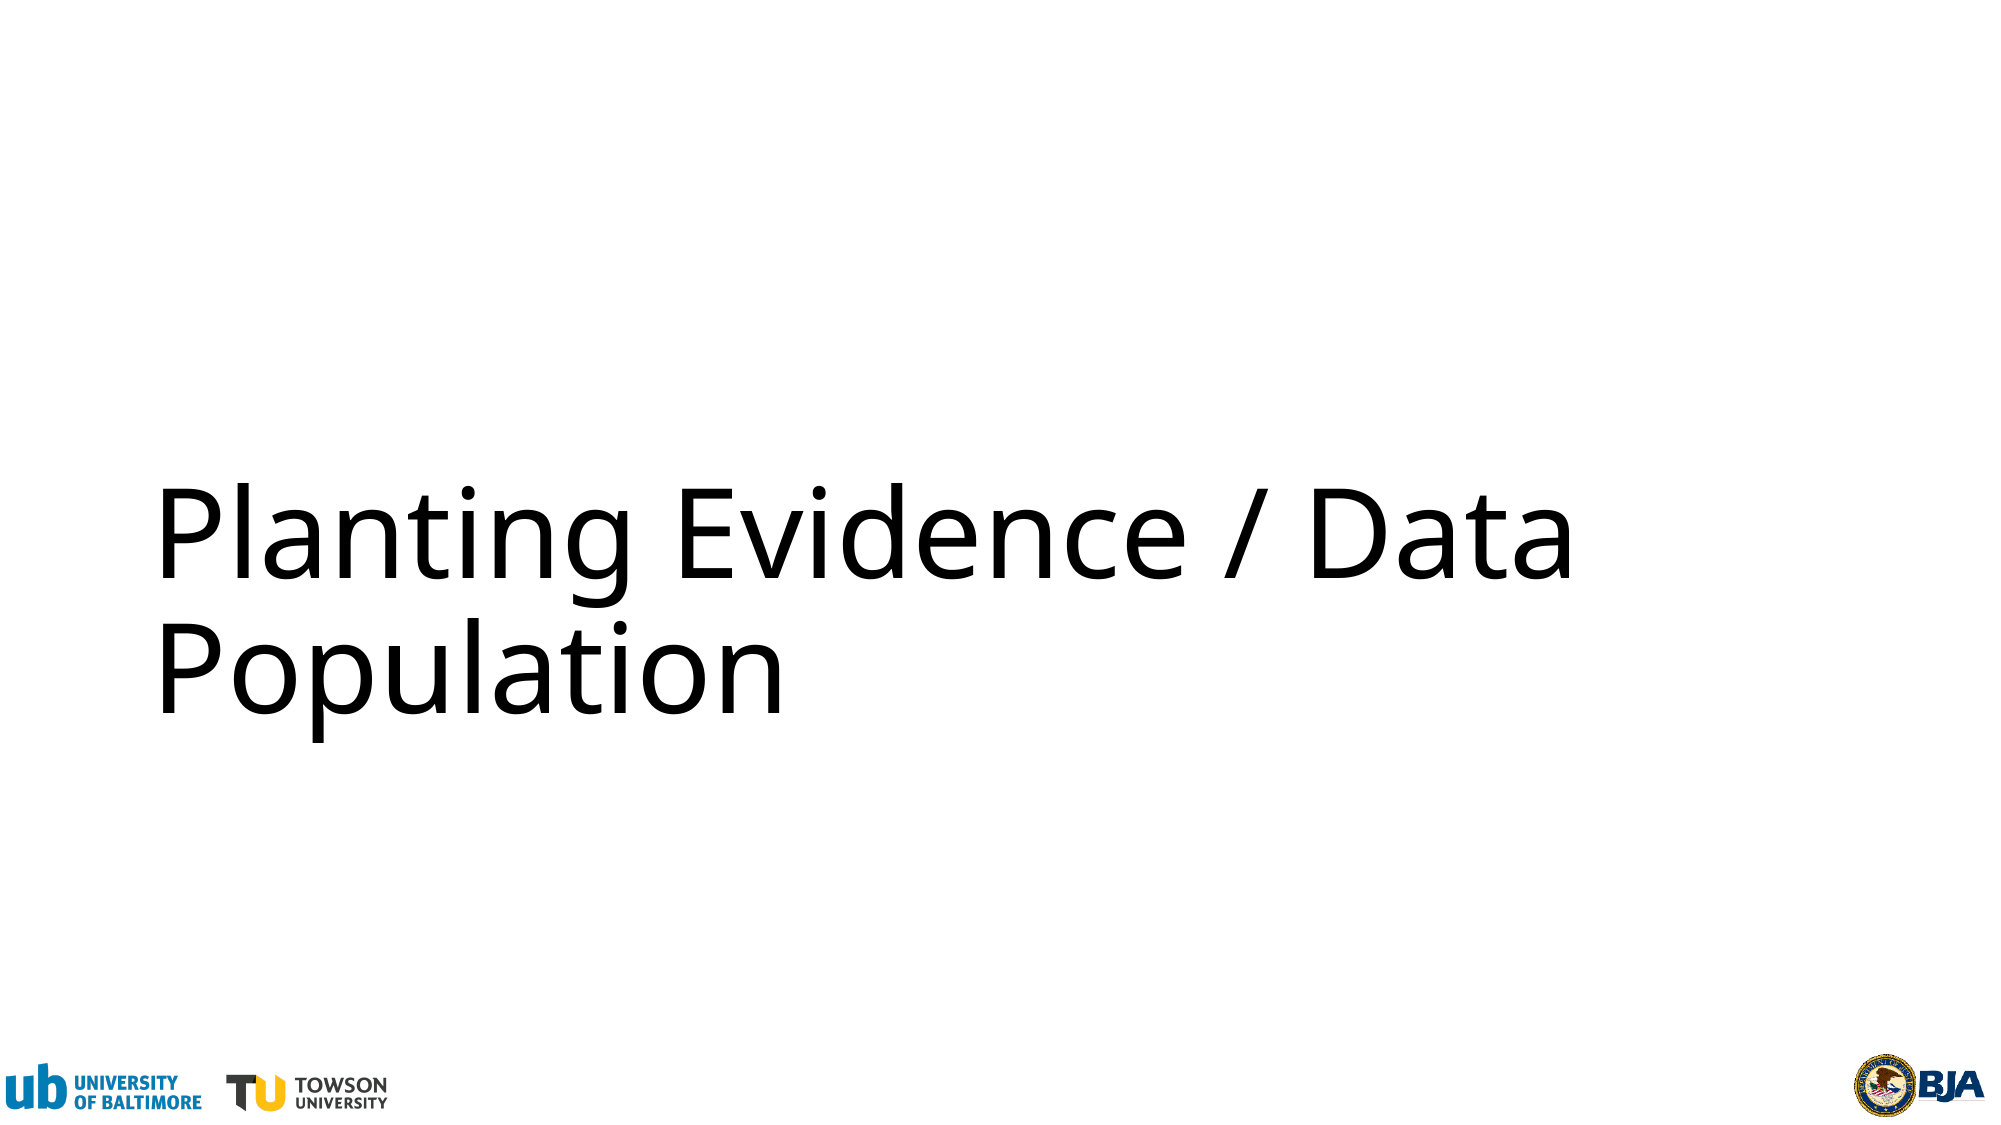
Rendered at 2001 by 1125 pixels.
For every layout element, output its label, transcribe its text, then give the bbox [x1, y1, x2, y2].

title Planting Evidence / Data Population [136, 280, 1862, 749]
picture [0, 1031, 407, 1125]
picture [1854, 1054, 1986, 1117]
